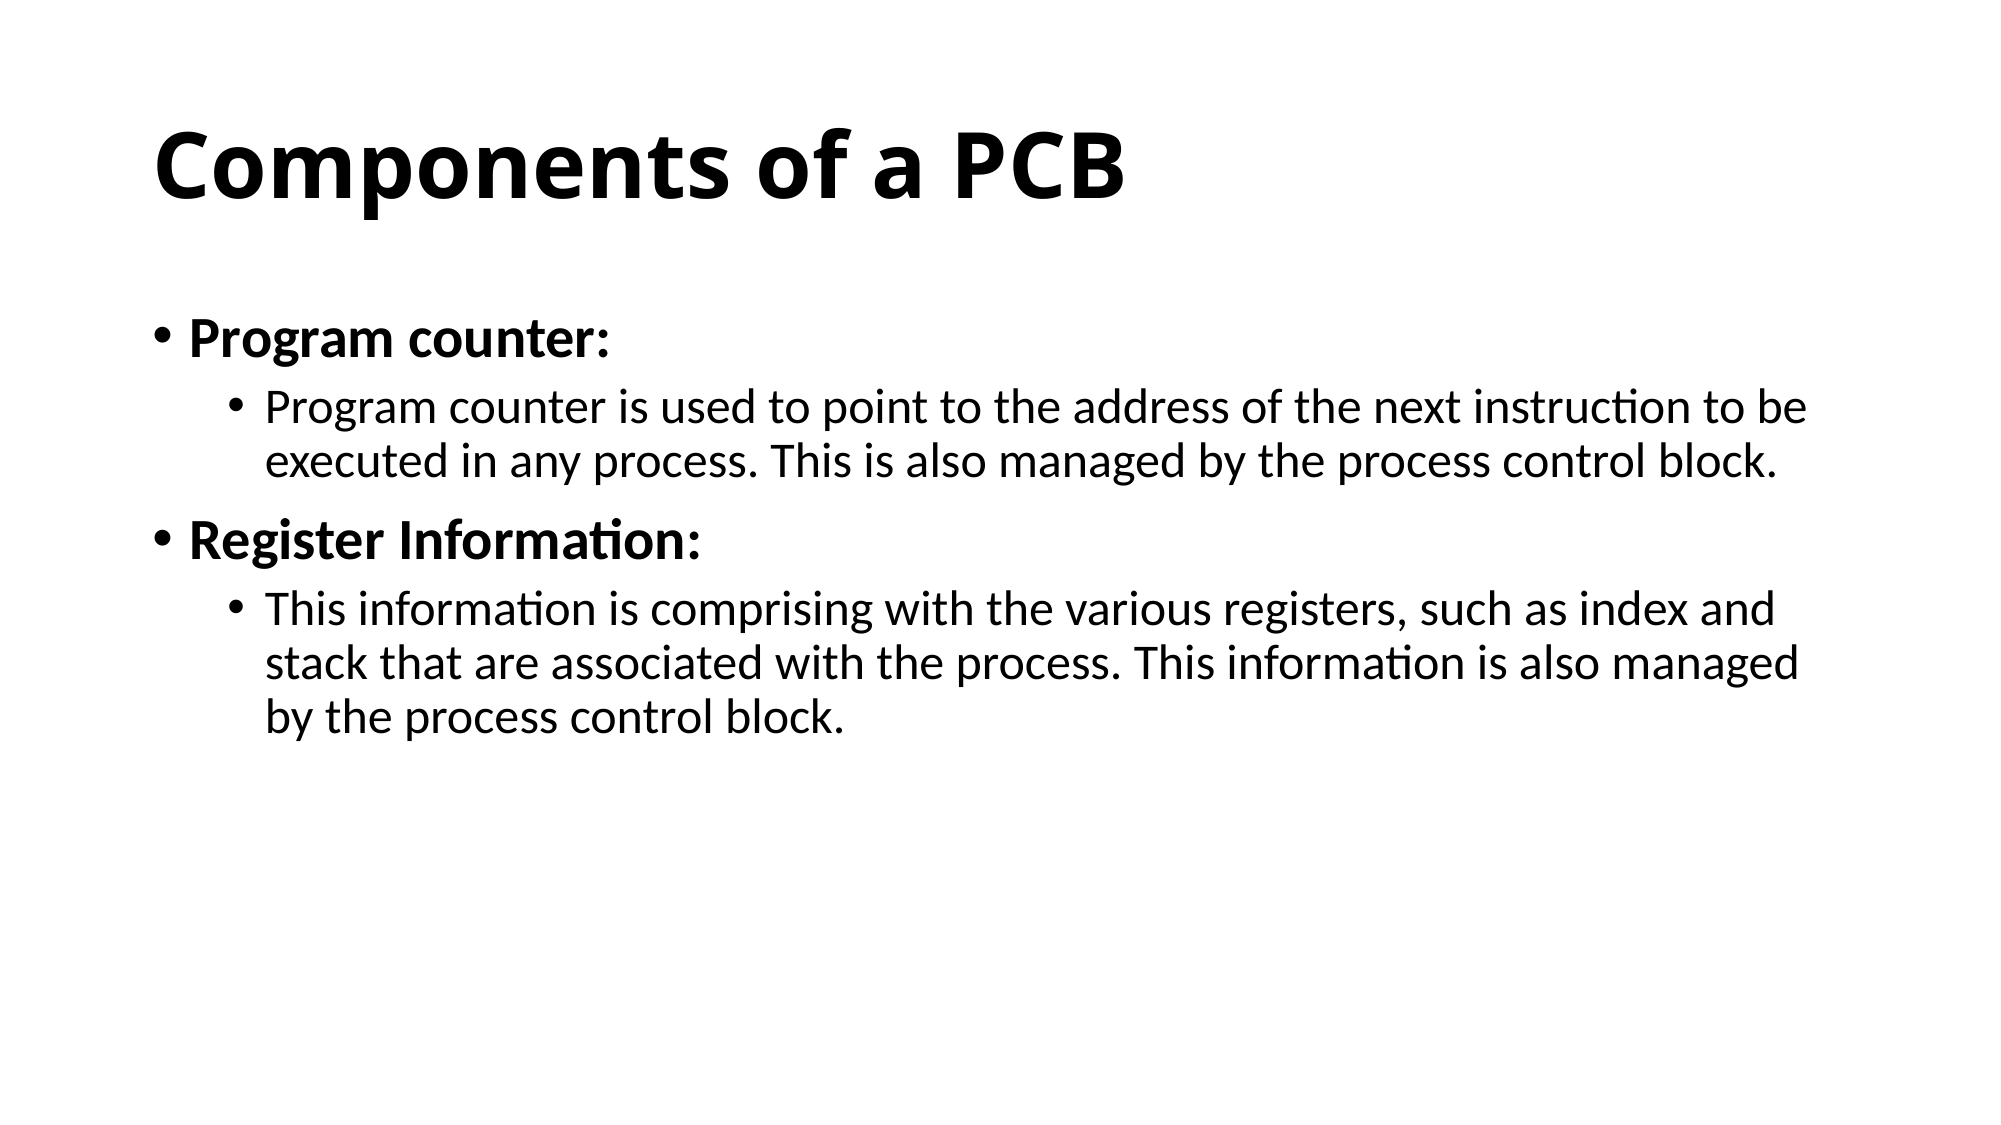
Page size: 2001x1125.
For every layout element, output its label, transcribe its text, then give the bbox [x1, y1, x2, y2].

list Program counter: Program counter is used to point to the address of the next instruction to be executed in any process. This is also managed by the process control block. Register Information: This information is comprising with the various registers, such as index and stack that are associated with the process. This information is also managed by the process control block. [137, 299, 1863, 1014]
title Components of a PCB [137, 59, 1863, 278]
